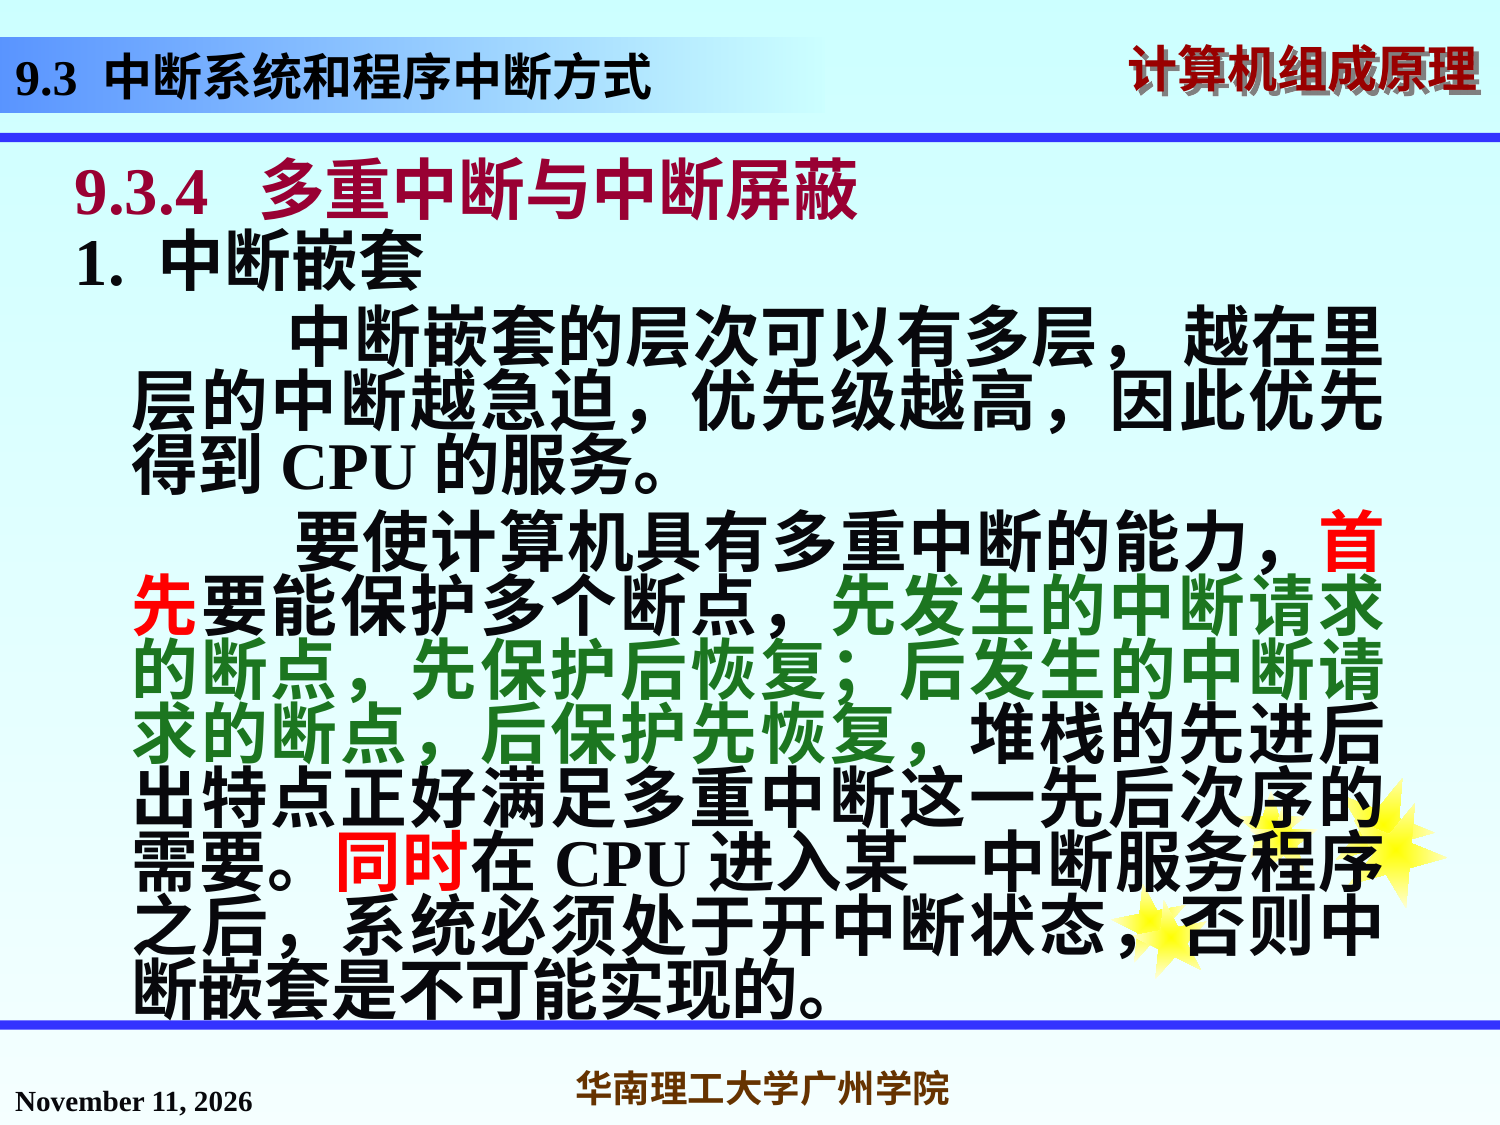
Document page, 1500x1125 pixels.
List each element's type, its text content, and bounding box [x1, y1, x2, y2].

list 9.3.4 多重中断与中断屏蔽 1. 中断嵌套 中断嵌套的层次可以有多层， 越在里层的中断越急迫，优先级越高，因此优先得到CPU的服务。 要使计算机具有多重中断的能力，首先要能保护多个断点，先发生的中断请求的断点，先保护后恢复；后发生的中断请求的断点，后保护先恢复，堆栈的先进后出特点正好满足多重中断这一先后次序的需要。同时在CPU进入某一中断服务程序之后，系统必须处于开中断状态，否则中断嵌套是不可能实现的。 [59, 140, 1401, 1125]
title 9.3 中断系统和程序中断方式 [0, 37, 825, 113]
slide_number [0, 1050, 59, 1125]
